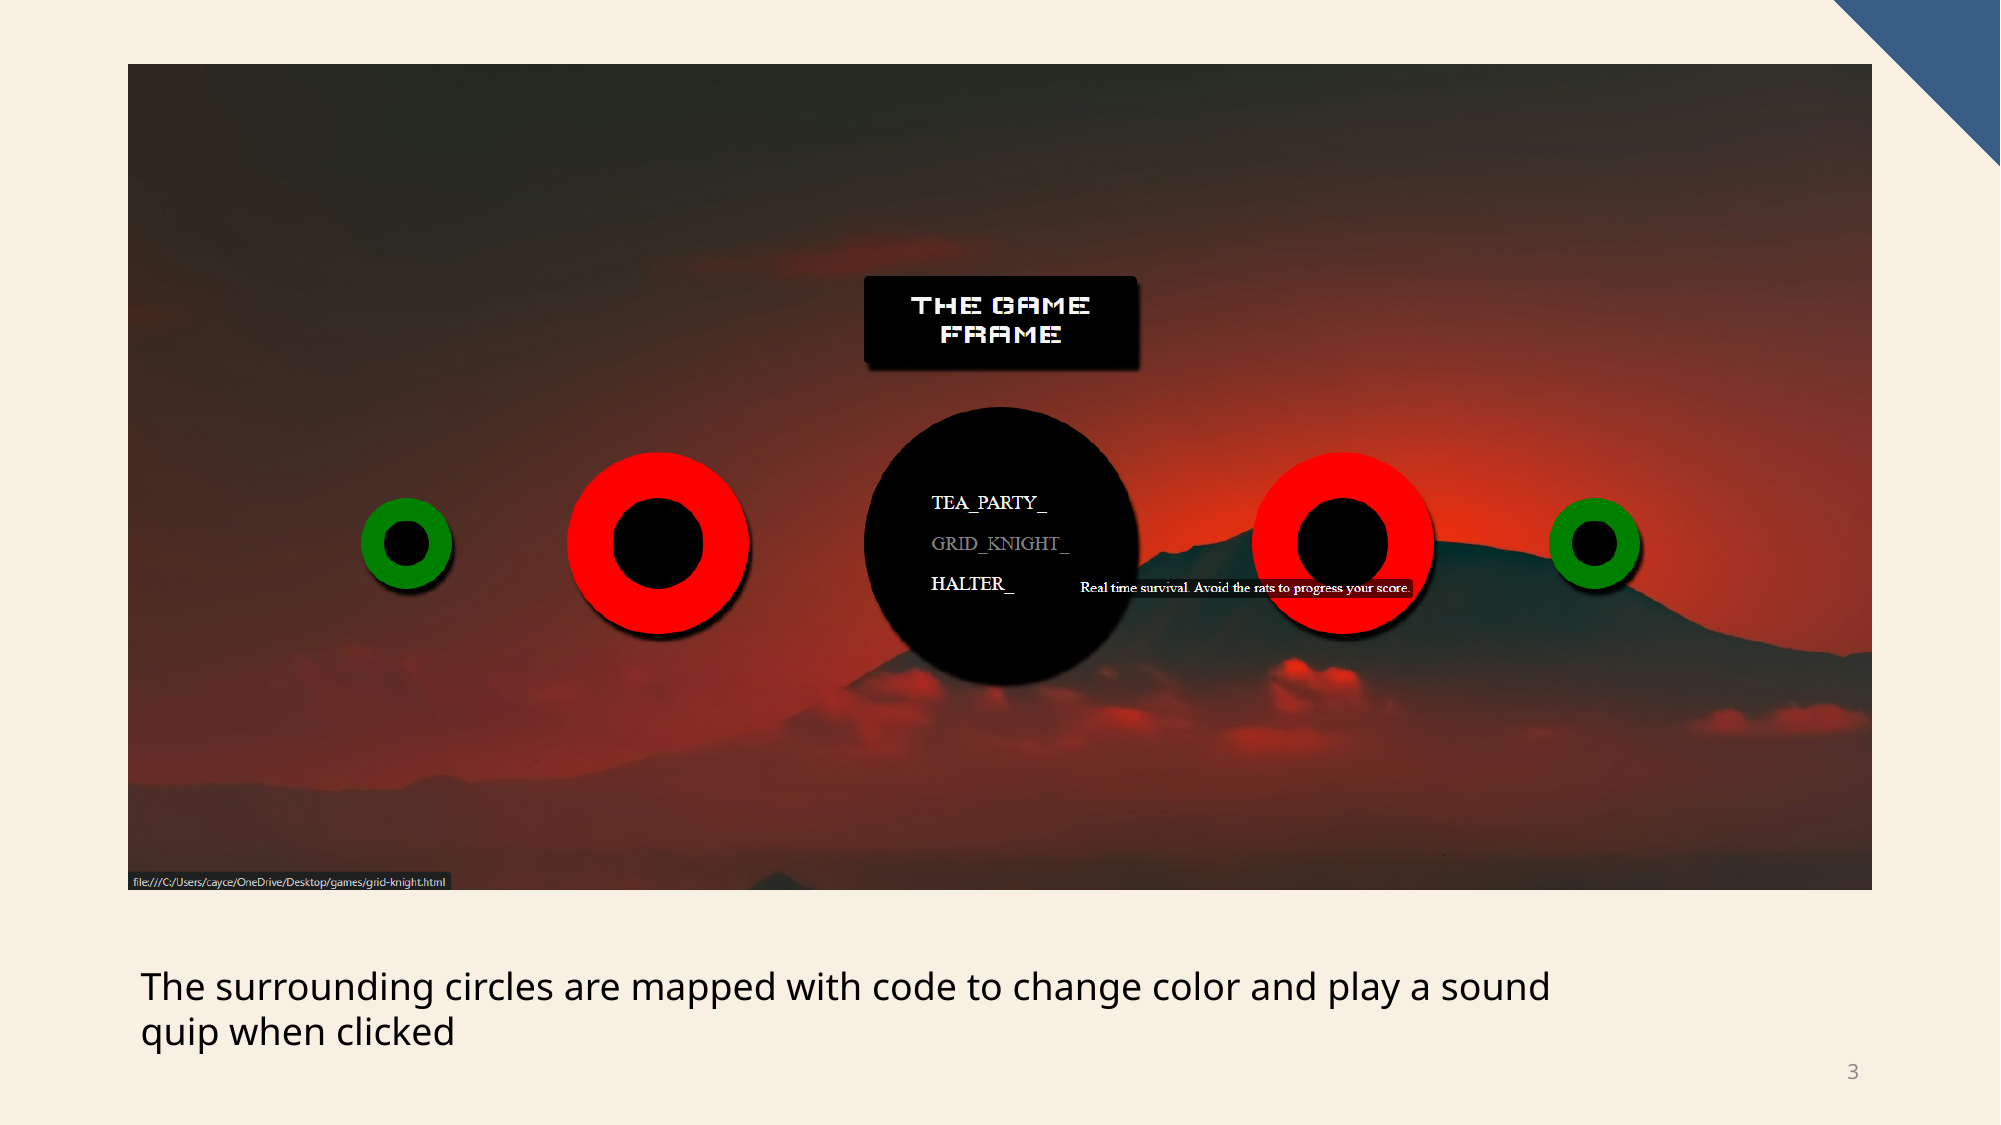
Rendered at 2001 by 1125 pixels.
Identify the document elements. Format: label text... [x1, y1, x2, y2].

text_box The surrounding circles are mapped with code to change color and play a sound quip when clicked [125, 955, 1578, 1061]
picture [128, 64, 1872, 890]
slide_number 3 [1799, 1042, 1875, 1103]
